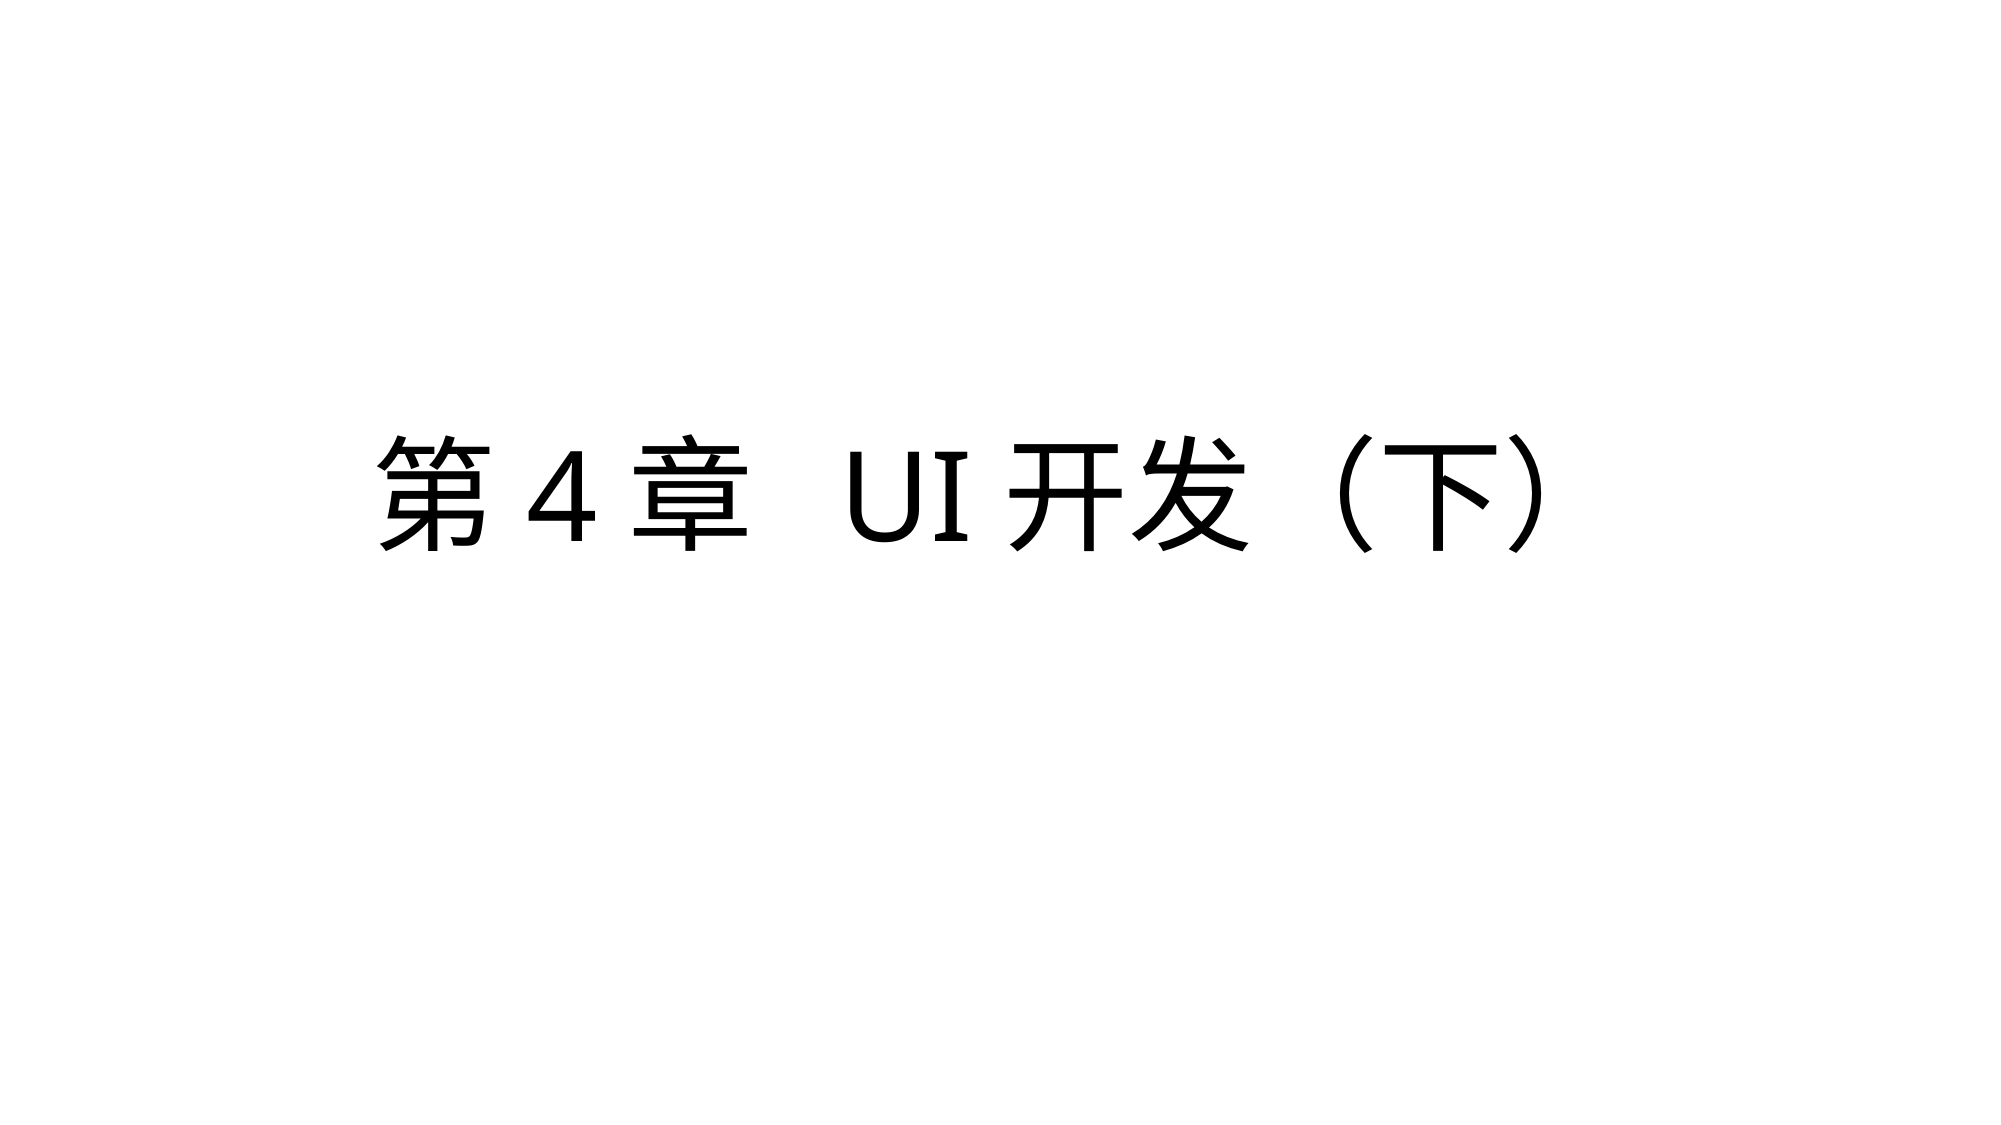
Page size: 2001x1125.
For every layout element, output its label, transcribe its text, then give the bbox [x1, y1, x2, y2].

title 第4章 UI开发（下） [249, 184, 1750, 576]
